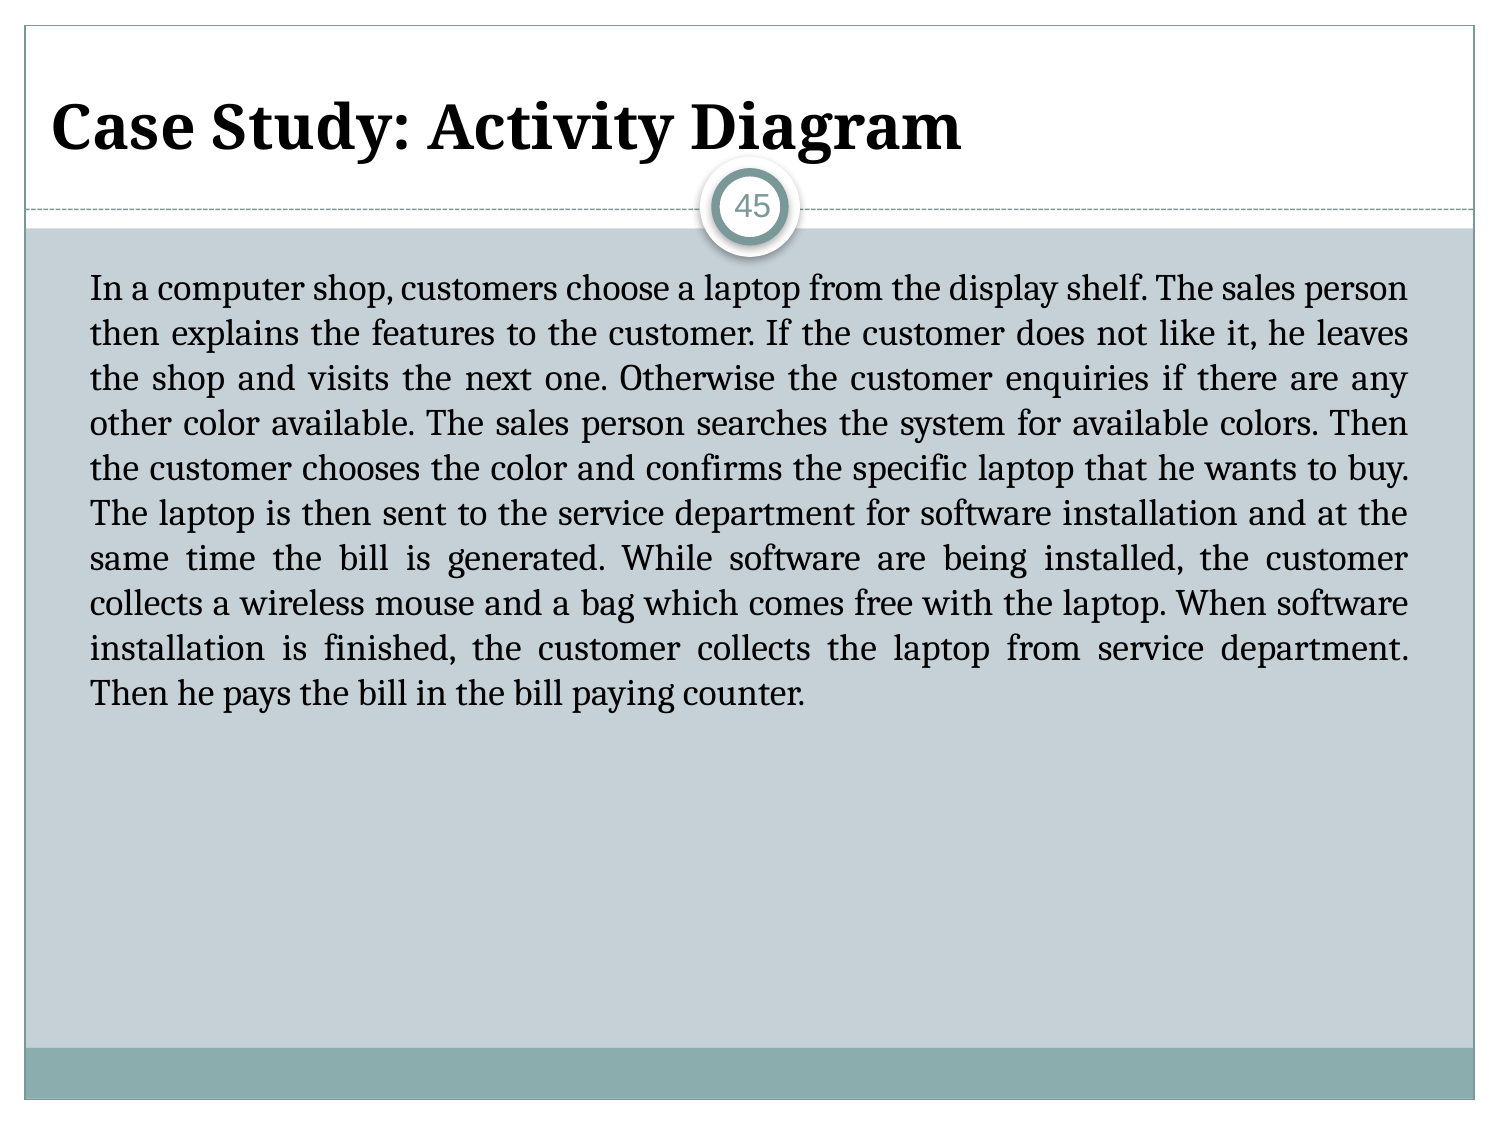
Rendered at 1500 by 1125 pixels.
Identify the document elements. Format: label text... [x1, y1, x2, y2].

title Case Study: Activity Diagram [35, 31, 1386, 170]
slide_number 45 [715, 168, 791, 241]
list In a computer shop, customers choose a laptop from the display shelf. The sales person then explains the features to the customer. If the customer does not like it, he leaves the shop and visits the next one. Otherwise the customer enquiries if there are any other color available. The sales person searches the system for available colors. Then the customer chooses the color and confirms the specific laptop that he wants to buy. The laptop is then sent to the service department for software installation and at the same time the bill is generated. While software are being installed, the customer collects a wireless mouse and a bag which comes free with the laptop. When software installation is finished, the customer collects the laptop from service department. Then he pays the bill in the bill paying counter. [75, 255, 1425, 1038]
